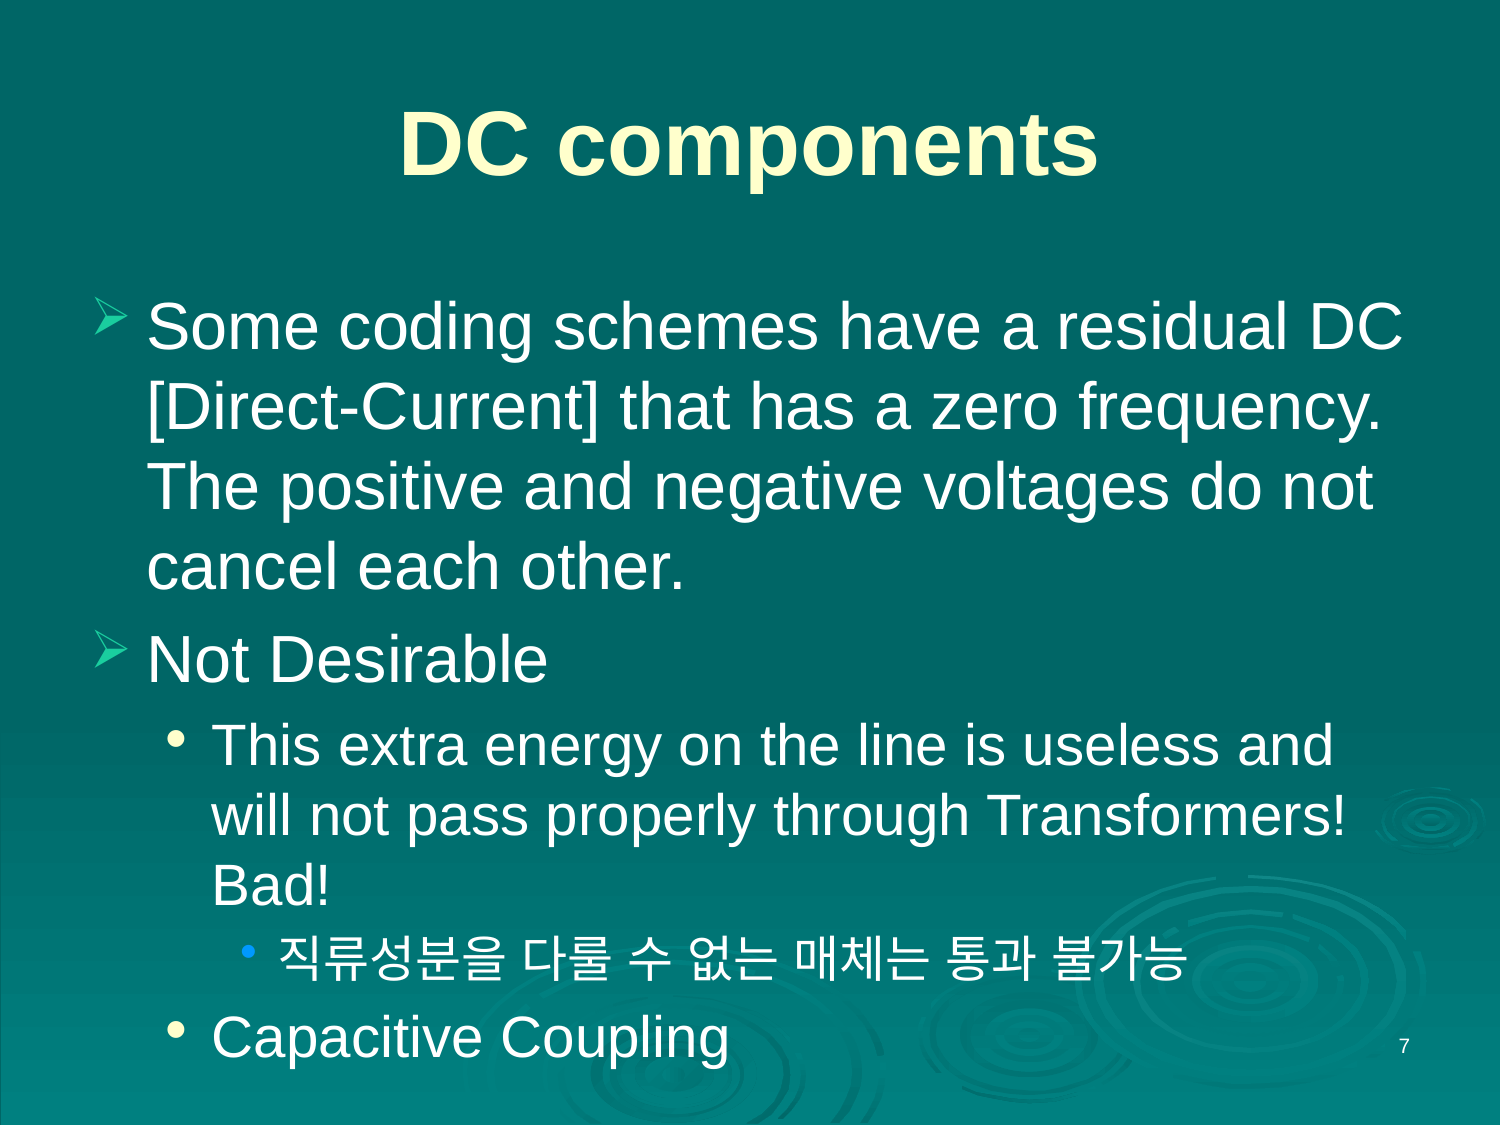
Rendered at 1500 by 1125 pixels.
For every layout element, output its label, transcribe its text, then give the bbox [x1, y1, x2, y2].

title DC components [74, 45, 1426, 233]
slide_number 7 [1074, 1024, 1426, 1101]
list Some coding schemes have a residual DC [Direct-Current] that has a zero frequency. The positive and negative voltages do not cancel each other. Not Desirable This extra energy on the line is useless and will not pass properly through Transformers! Bad! 직류성분을 다룰 수 없는 매체는 통과 불가능 Capacitive Coupling [74, 274, 1426, 1006]
